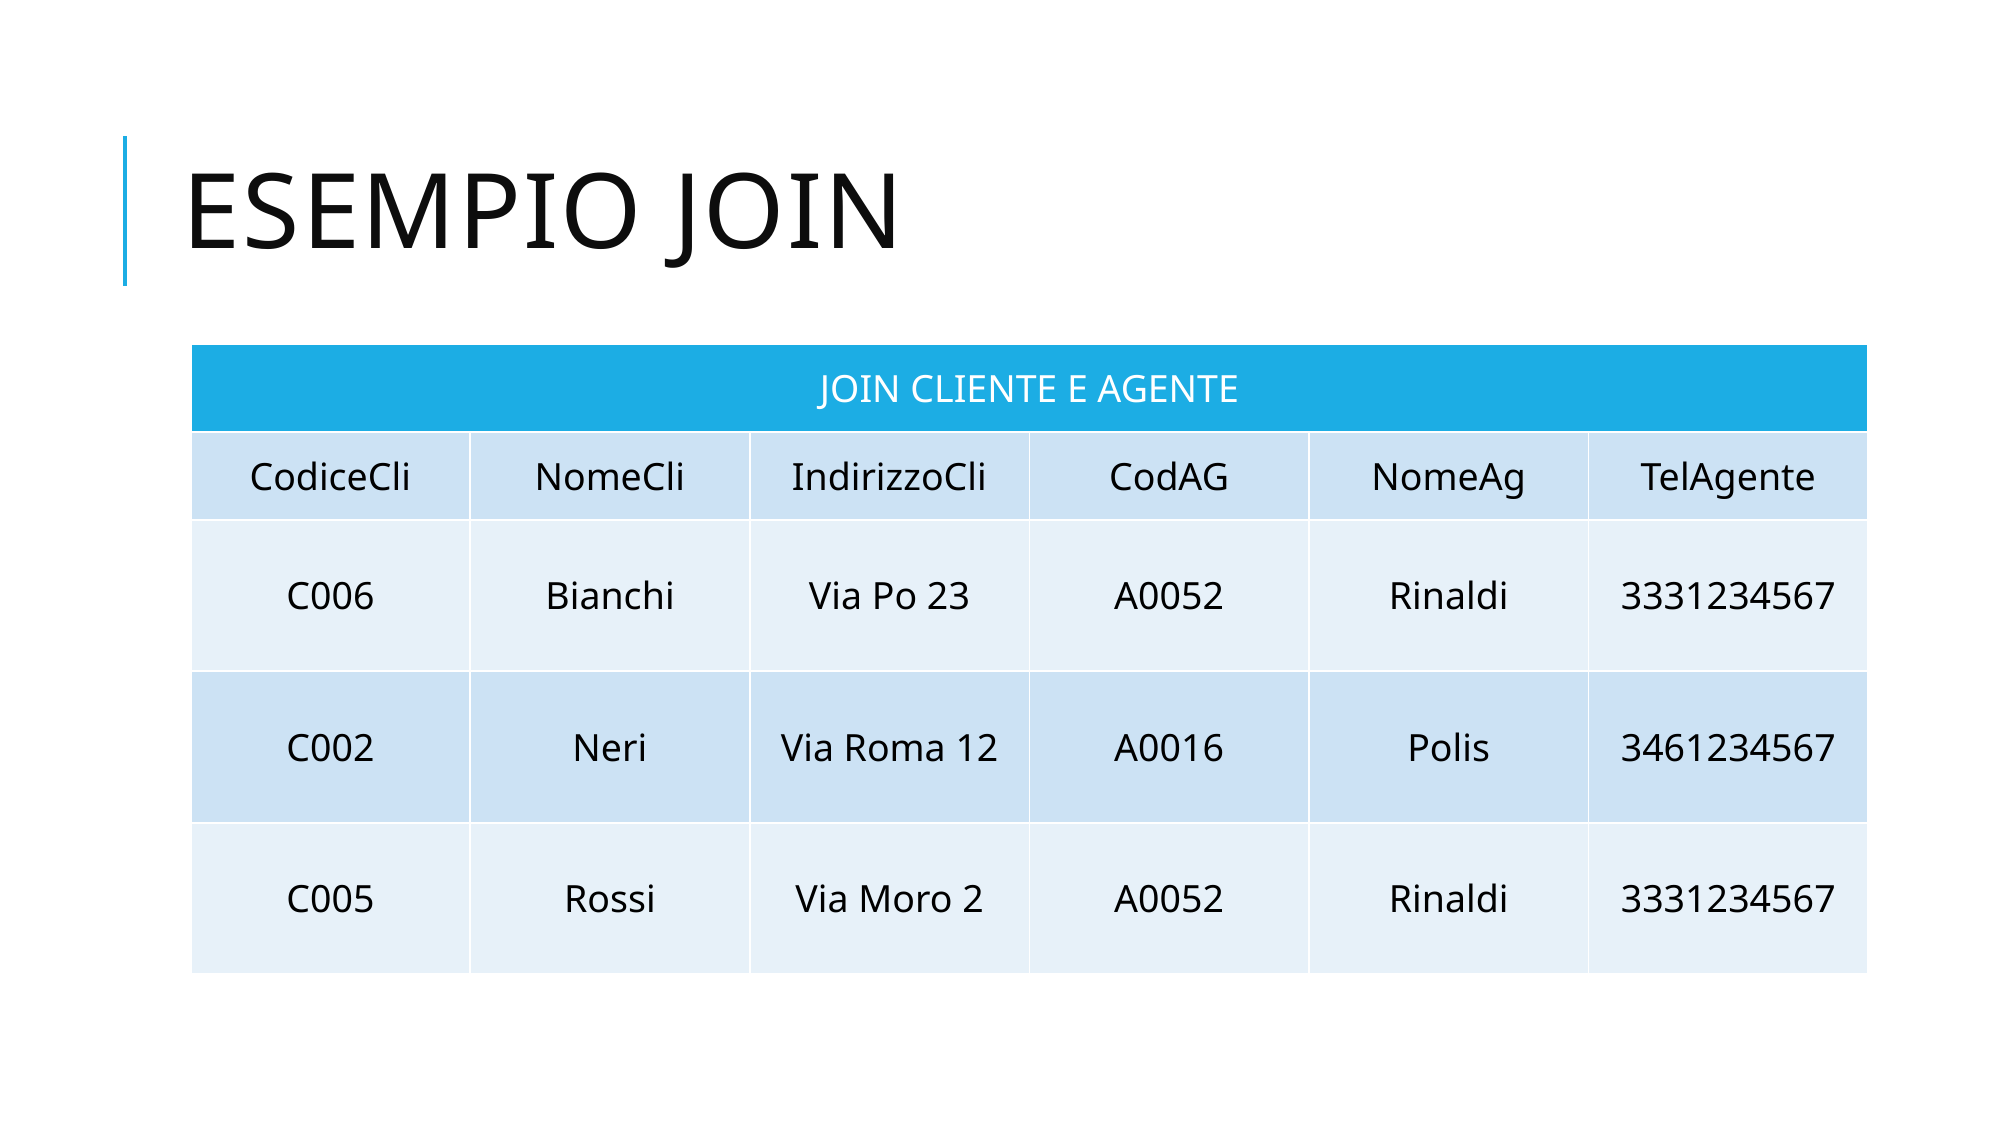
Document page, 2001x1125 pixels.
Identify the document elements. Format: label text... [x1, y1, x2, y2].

table_cell Rinaldi [1310, 824, 1588, 973]
table_cell C005 [192, 824, 469, 973]
table_cell NomeCli [471, 433, 749, 519]
table_cell CodiceCli [192, 433, 469, 519]
table_cell Polis [1310, 672, 1588, 822]
table_cell Bianchi [471, 521, 749, 670]
table_cell Via Roma 12 [751, 672, 1029, 822]
table_cell 3461234567 [1589, 672, 1867, 822]
table_cell NomeAg [1310, 433, 1588, 519]
table_cell A0016 [1030, 672, 1308, 822]
table_cell Rossi [471, 824, 749, 973]
table_cell Rinaldi [1310, 521, 1588, 670]
table_cell Neri [471, 672, 749, 822]
table_cell 3331234567 [1589, 521, 1867, 670]
table_cell CodAG [1030, 433, 1308, 519]
table_cell C006 [192, 521, 469, 670]
table_cell Via Moro 2 [751, 824, 1029, 973]
table_header JOIN CLIENTE E AGENTE [192, 345, 1867, 431]
table_cell A0052 [1030, 521, 1308, 670]
table_cell IndirizzoCli [751, 433, 1029, 519]
table_cell TelAgente [1589, 433, 1867, 519]
title Esempio join [168, 96, 1763, 342]
table_cell A0052 [1030, 824, 1308, 973]
table_cell 3331234567 [1589, 824, 1867, 973]
table_cell C002 [192, 672, 469, 822]
table_cell Via Po 23 [751, 521, 1029, 670]
